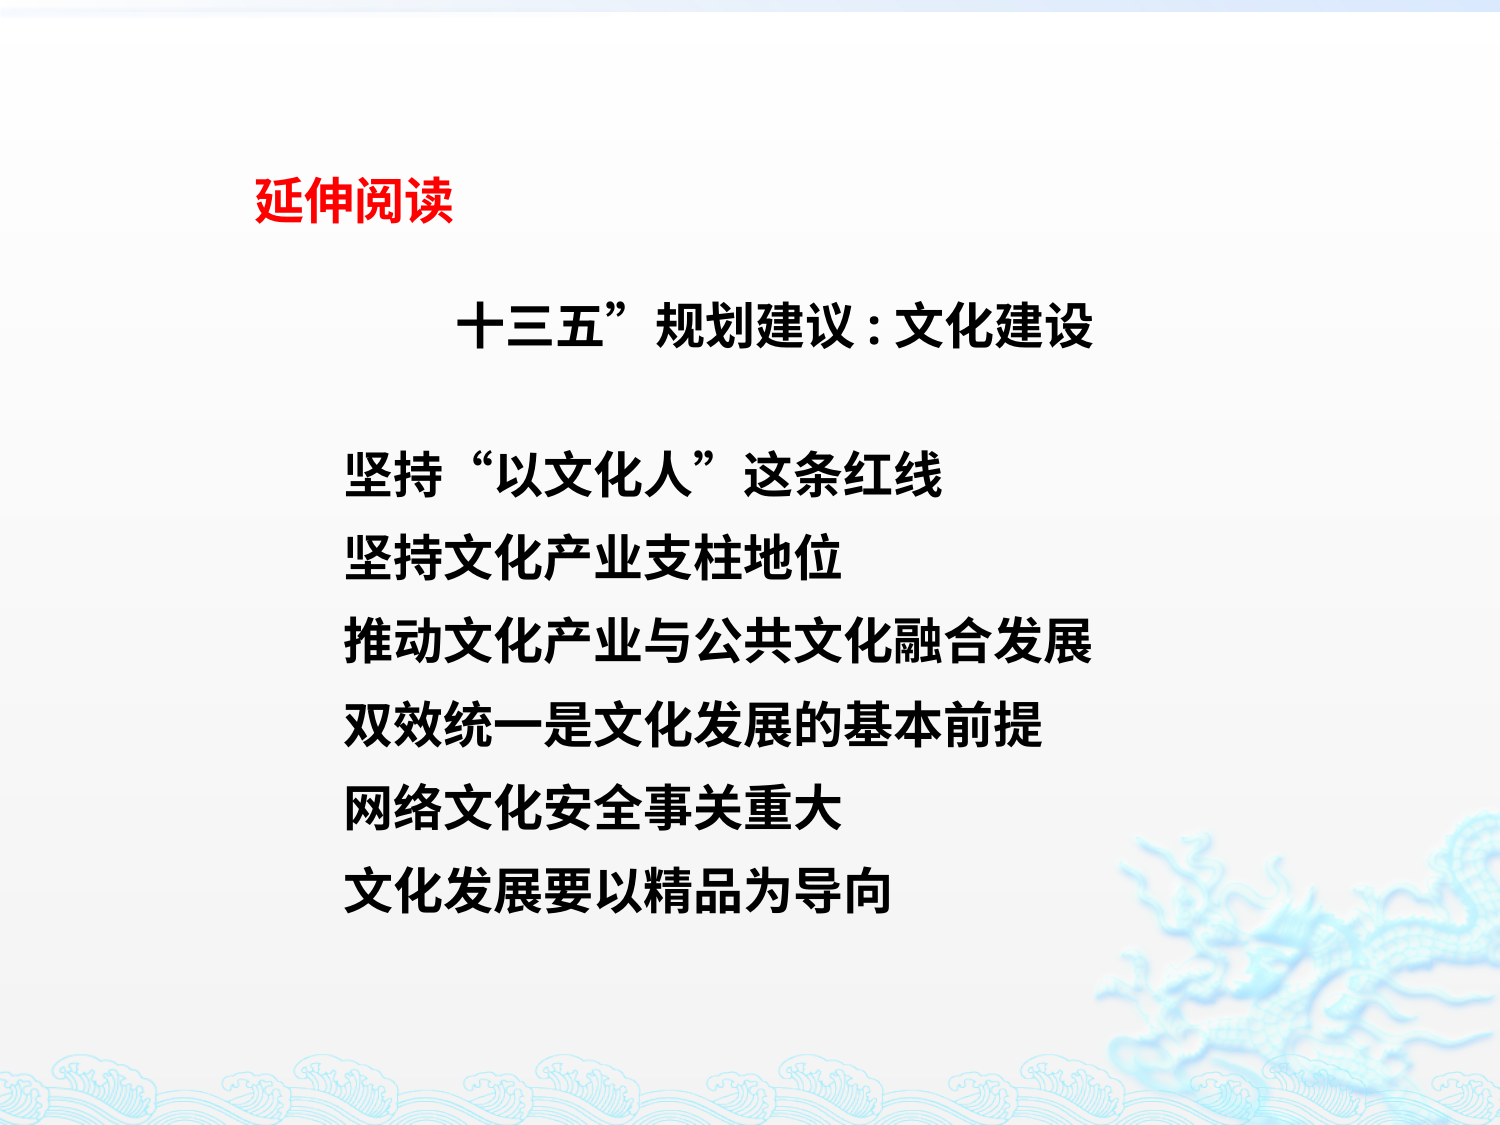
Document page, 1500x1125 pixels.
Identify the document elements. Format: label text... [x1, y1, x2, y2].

text_box 十三五”规划建议:文化建设 [337, 287, 1213, 363]
text_box 坚持“以文化人”这条红线 坚持文化产业支柱地位 推动文化产业与公共文化融合发展 双效统一是文化发展的基本前提 网络文化安全事关重大 文化发展要以精品为导向 [328, 412, 1109, 928]
text_box 延伸阅读 [239, 162, 470, 238]
